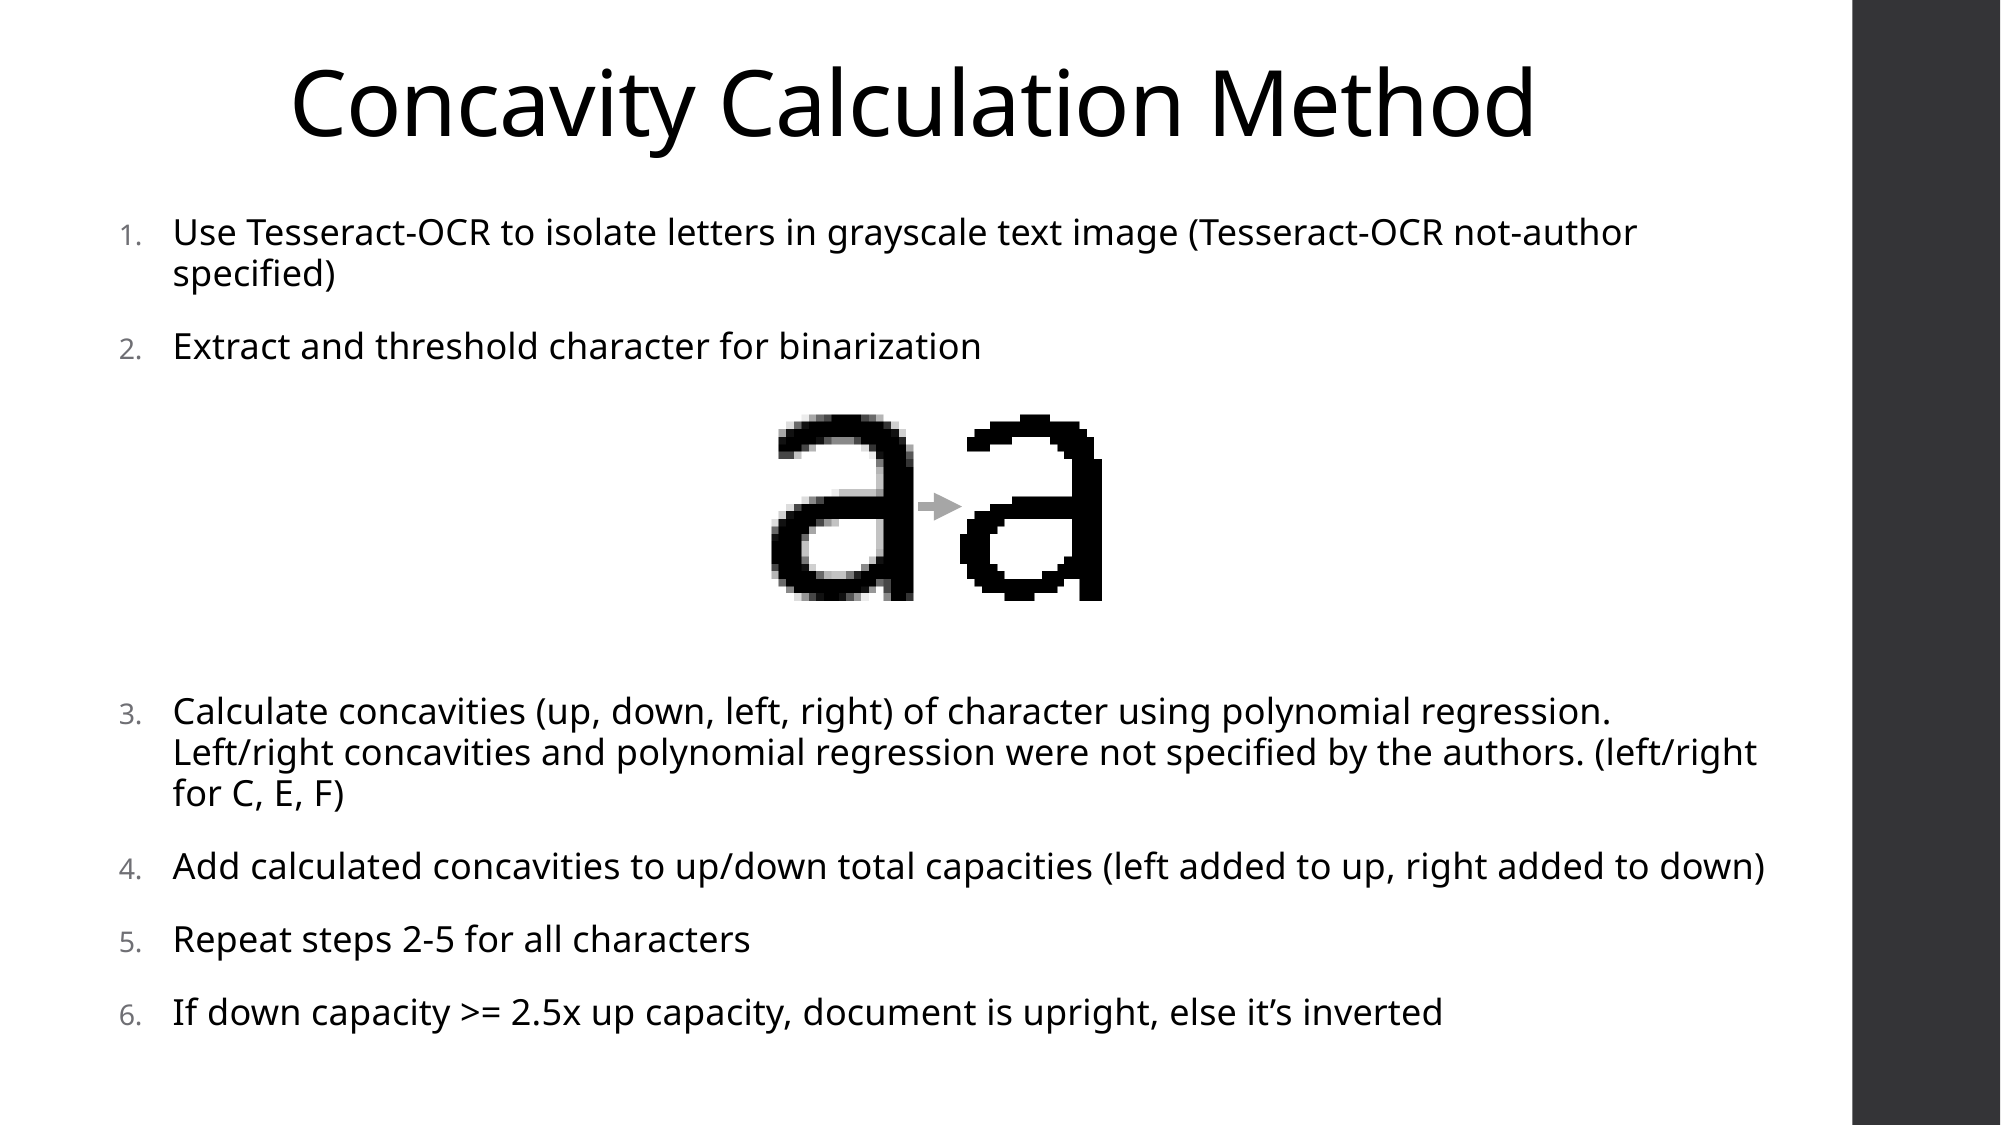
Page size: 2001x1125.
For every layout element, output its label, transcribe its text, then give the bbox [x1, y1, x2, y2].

list Use Tesseract-OCR to isolate letters in grayscale text image (Tesseract-OCR not-author specified) Extract and threshold character for binarization Calculate concavities (up, down, left, right) of character using polynomial regression. Left/right concavities and polynomial regression were not specified by the authors. (left/right for C, E, F) Add calculated concavities to up/down total capacities (left added to up, right added to down) Repeat steps 2-5 for all characters If down capacity >= 2.5x up capacity, document is upright, else it’s inverted [103, 205, 1792, 1069]
title Concavity Calculation Method [119, 15, 1710, 165]
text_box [767, 407, 1105, 606]
